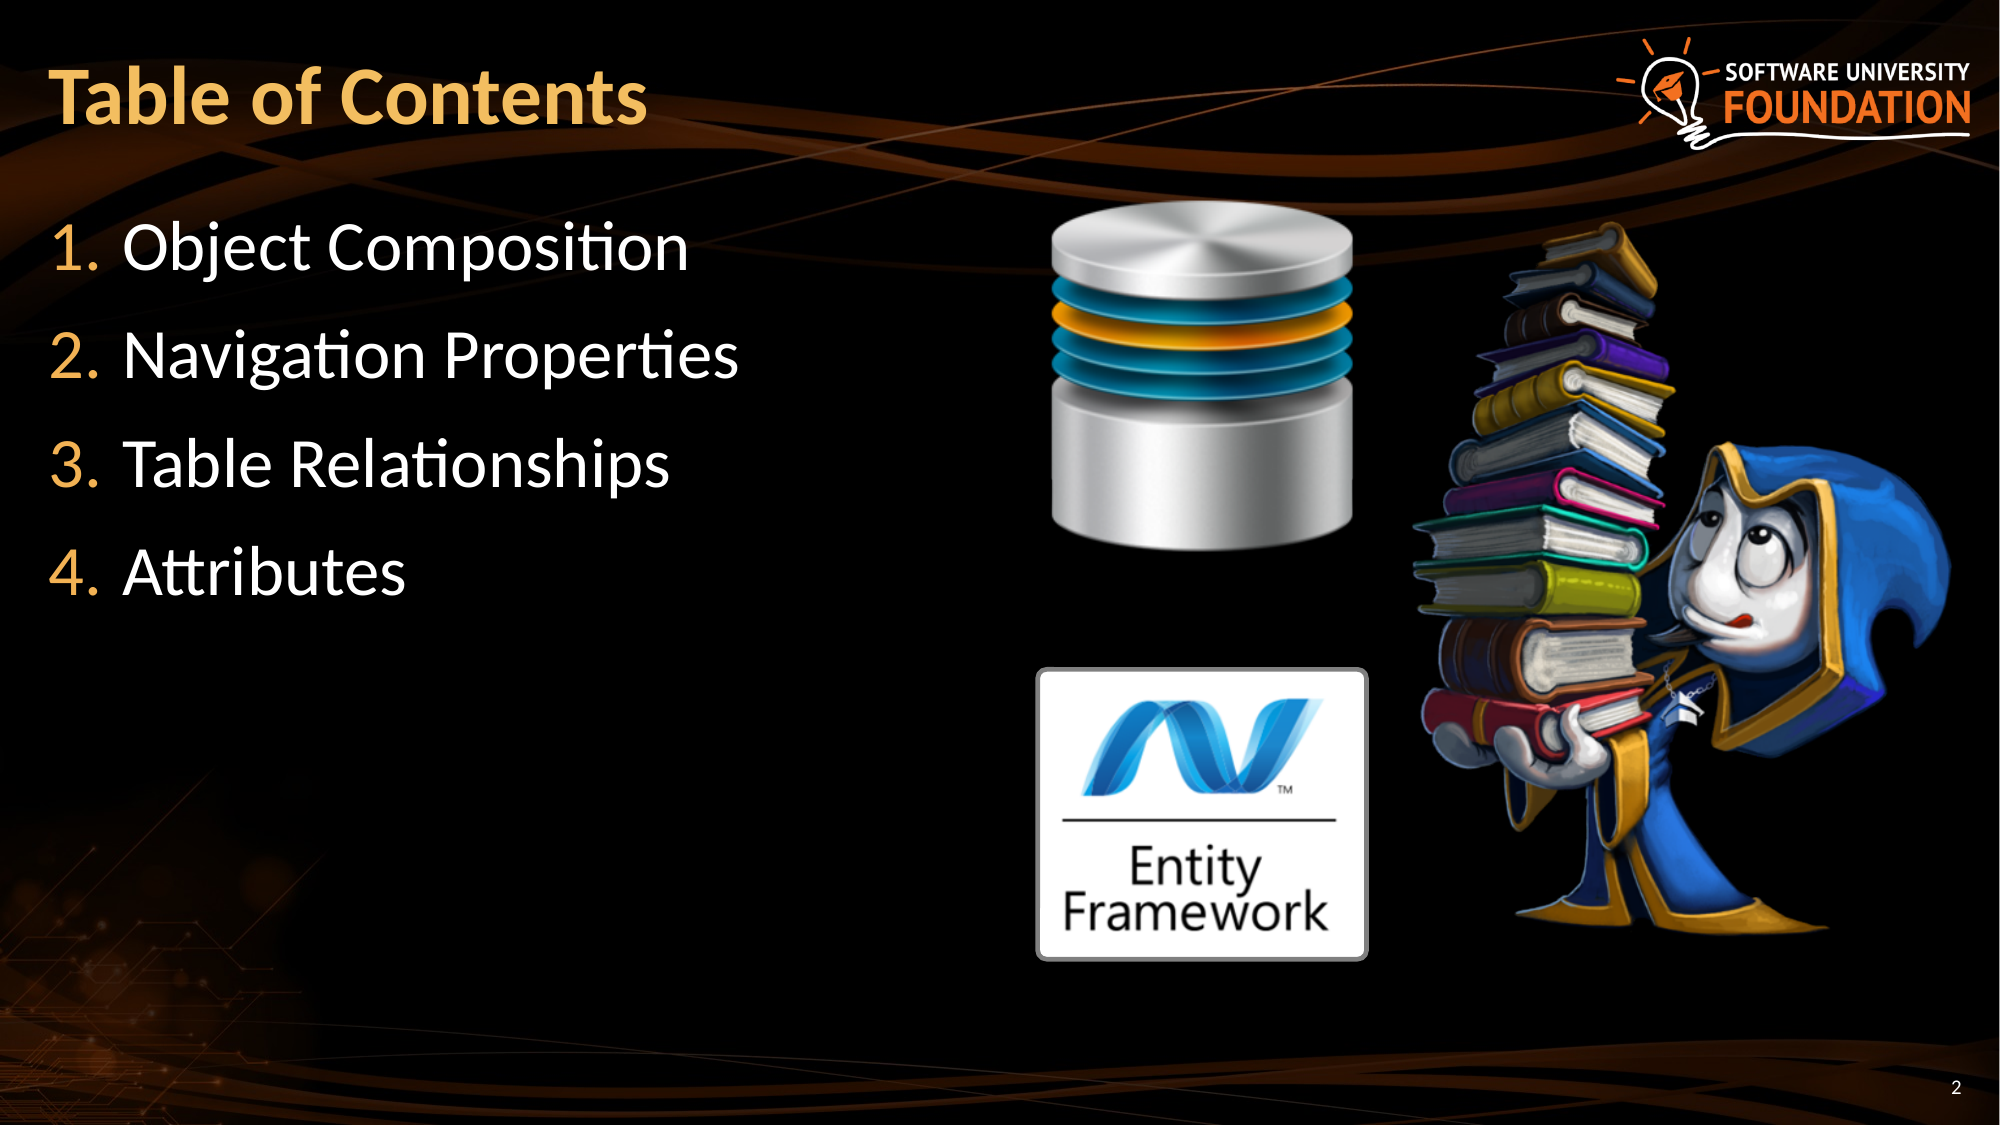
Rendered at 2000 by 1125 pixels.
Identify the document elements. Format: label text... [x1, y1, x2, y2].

list Object Composition Navigation Properties Table Relationships Attributes [31, 195, 1968, 1103]
picture [0, 0, 2000, 1125]
title Table of Contents [30, 6, 1602, 189]
slide_number 2 [1897, 1070, 1968, 1103]
